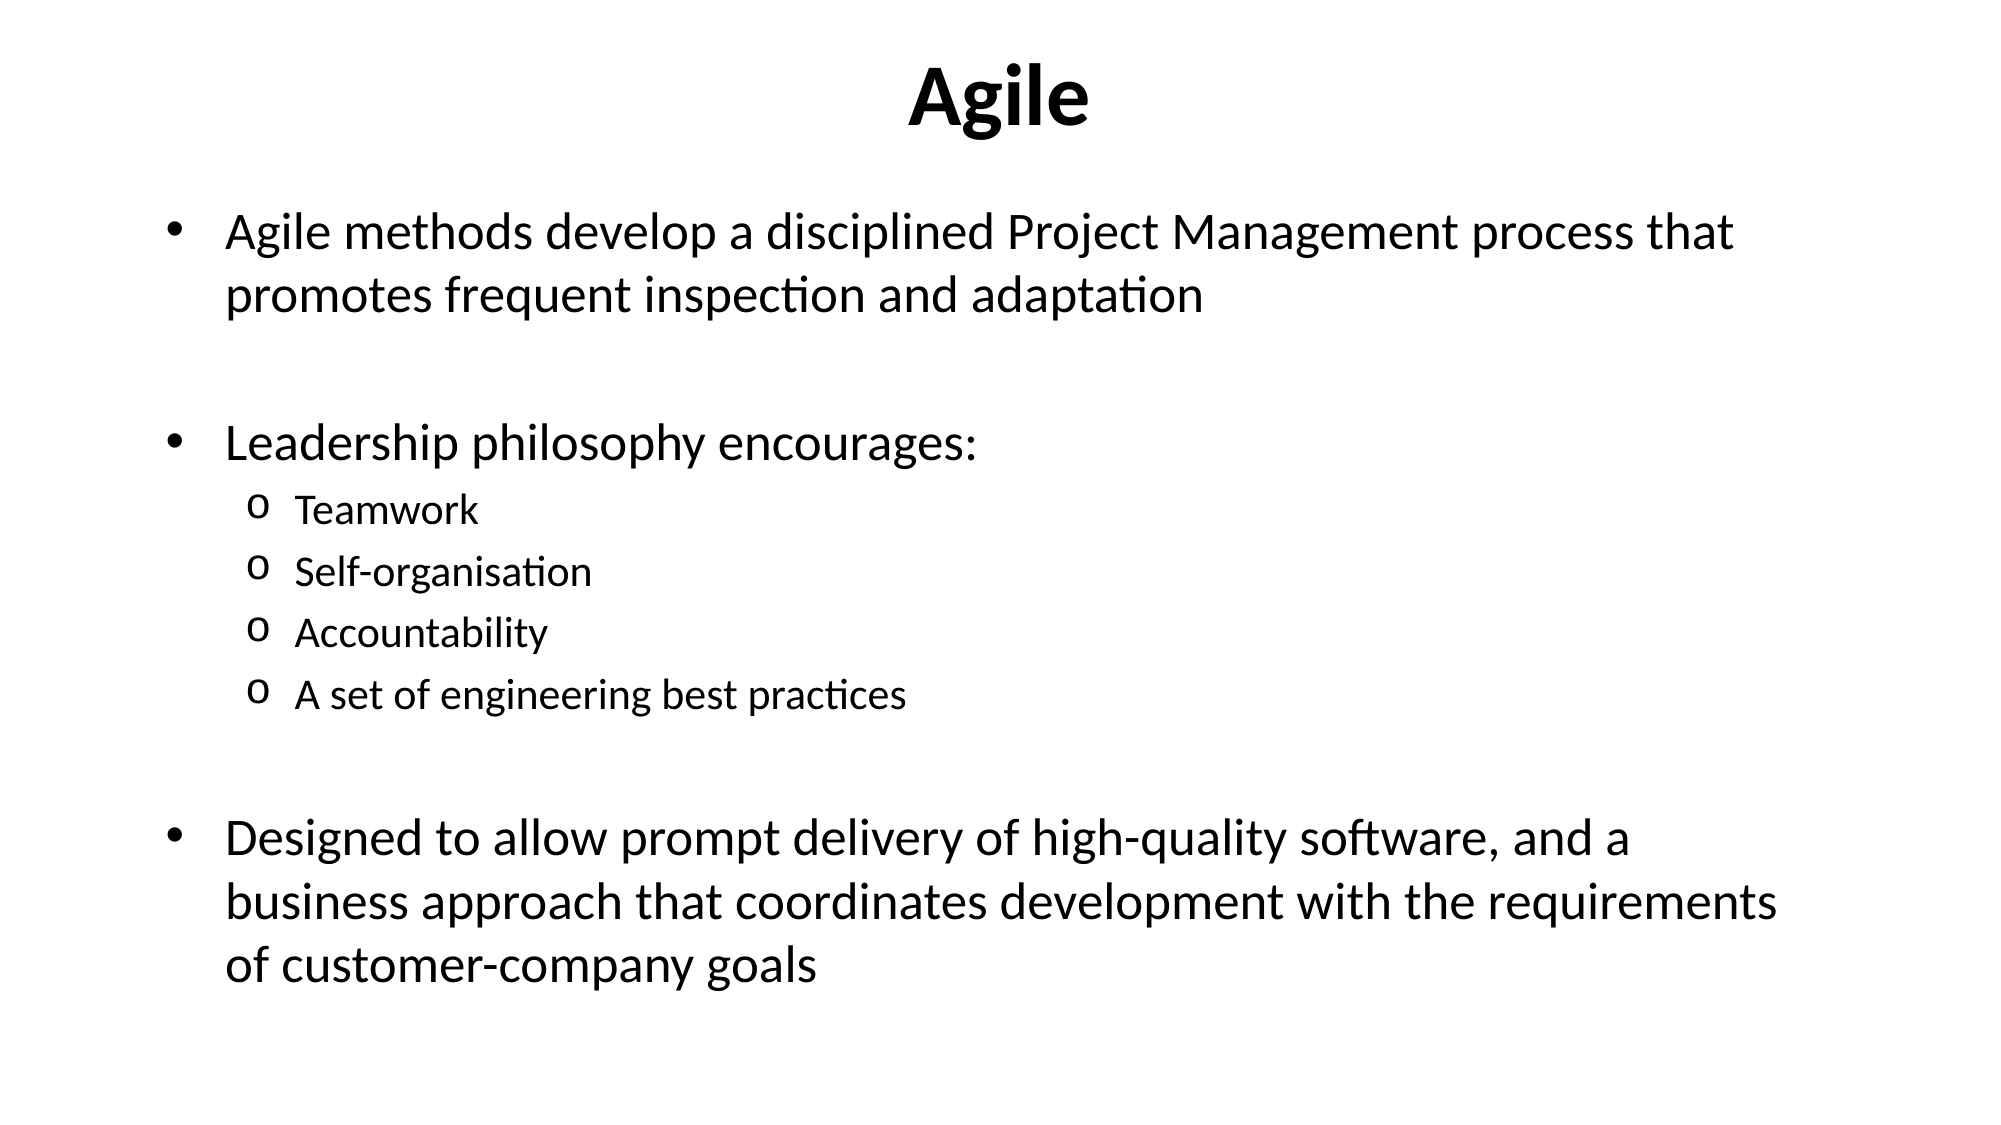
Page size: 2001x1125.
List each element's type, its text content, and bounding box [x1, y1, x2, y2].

text_box Agile [62, 25, 1938, 155]
text_box Agile methods develop a disciplined Project Management process that promotes frequent inspection and adaptation Leadership philosophy encourages: Teamwork Self-organisation Accountability A set of engineering best practices Designed to allow prompt delivery of high-quality software, and a business approach that coordinates development with the requirements of customer-company goals [149, 188, 1838, 1039]
